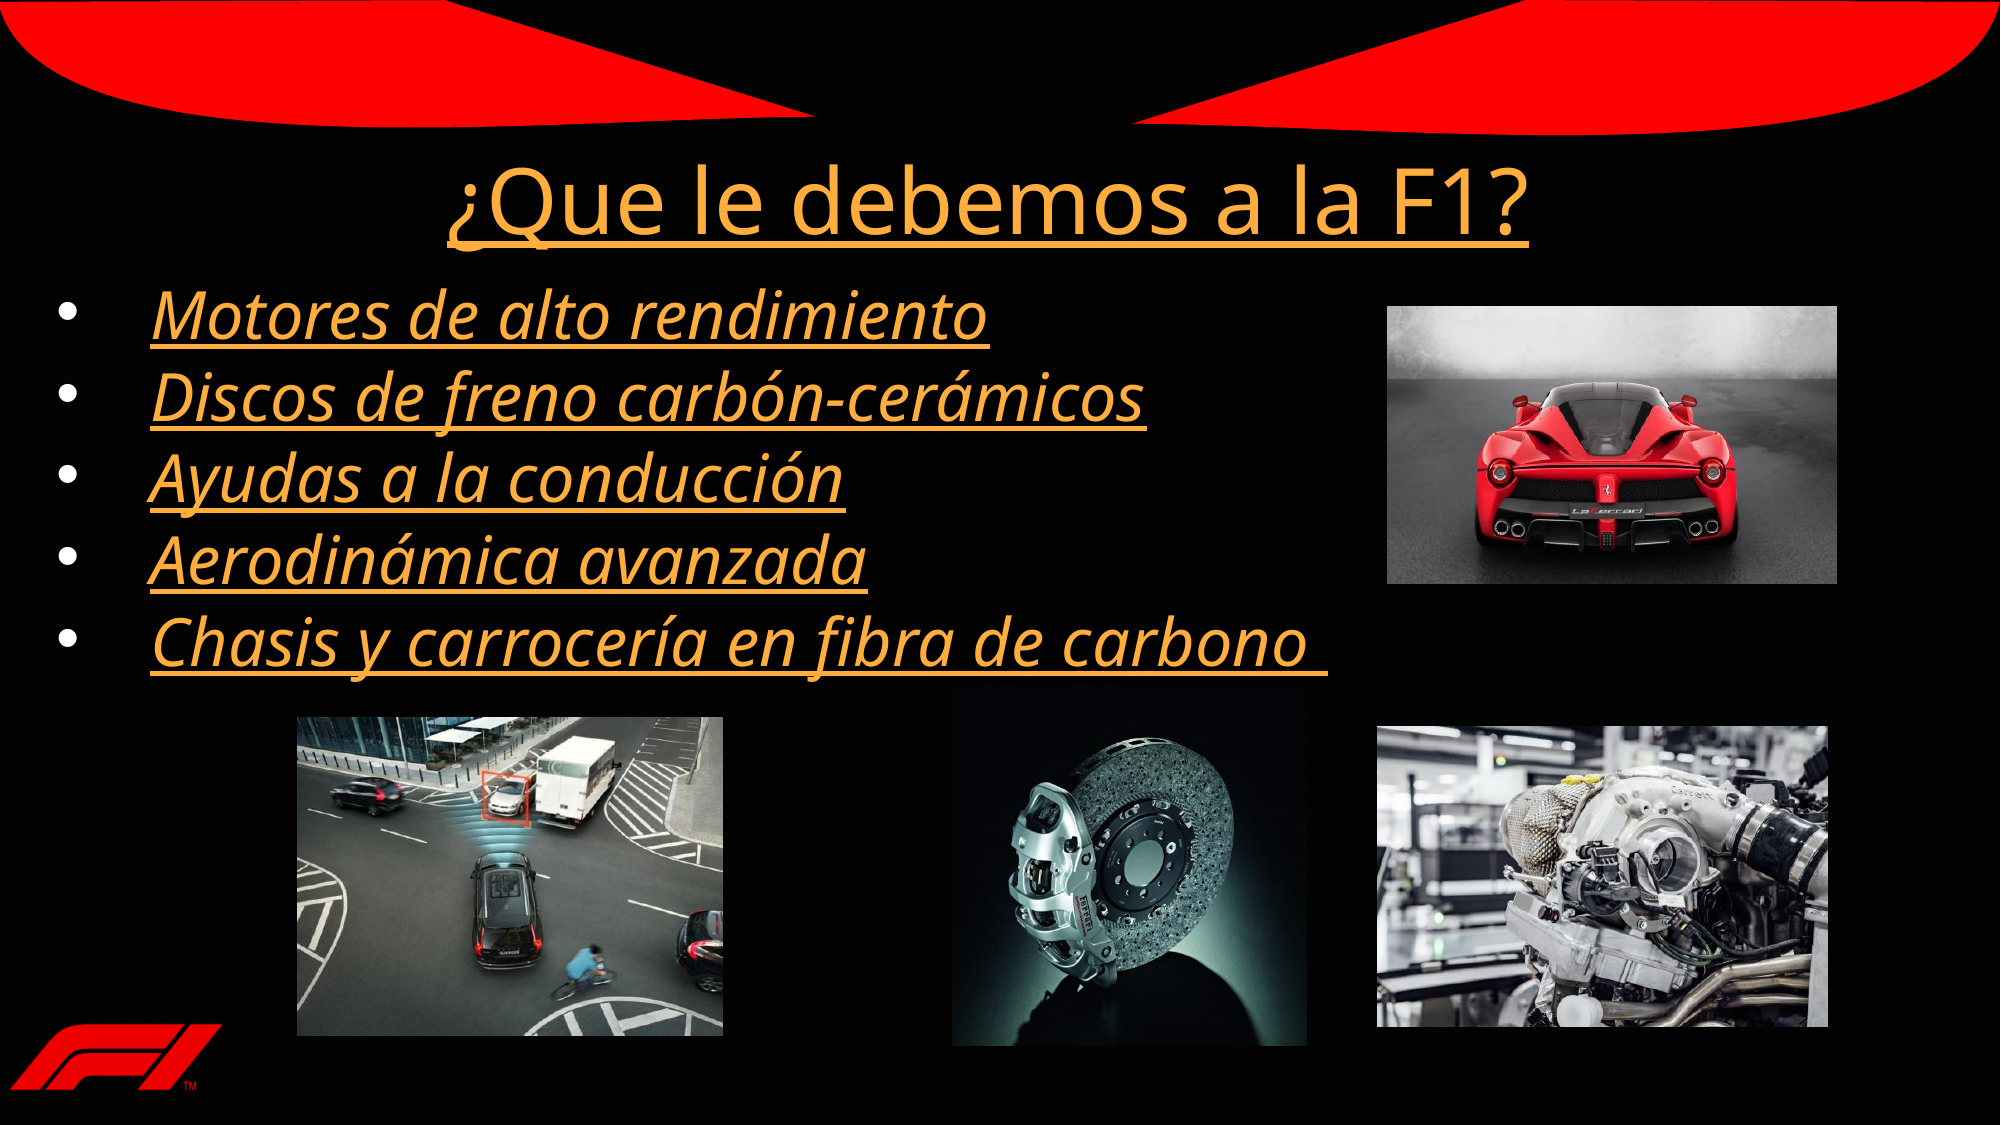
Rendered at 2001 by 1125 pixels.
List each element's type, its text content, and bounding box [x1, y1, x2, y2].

picture [951, 684, 1307, 1046]
picture [297, 716, 723, 1037]
picture [1387, 305, 1838, 585]
picture [1377, 726, 1828, 1027]
picture [5, 980, 227, 1125]
text_box ¿Que le debemos a la F1? [320, 137, 1657, 363]
text_box [320, 379, 1657, 605]
text_box Motores de alto rendimiento Discos de freno carbón-cerámicos Ayudas a la conducción Aerodinámica avanzada Chasis y carrocería en fibra de carbono [41, 266, 1378, 492]
